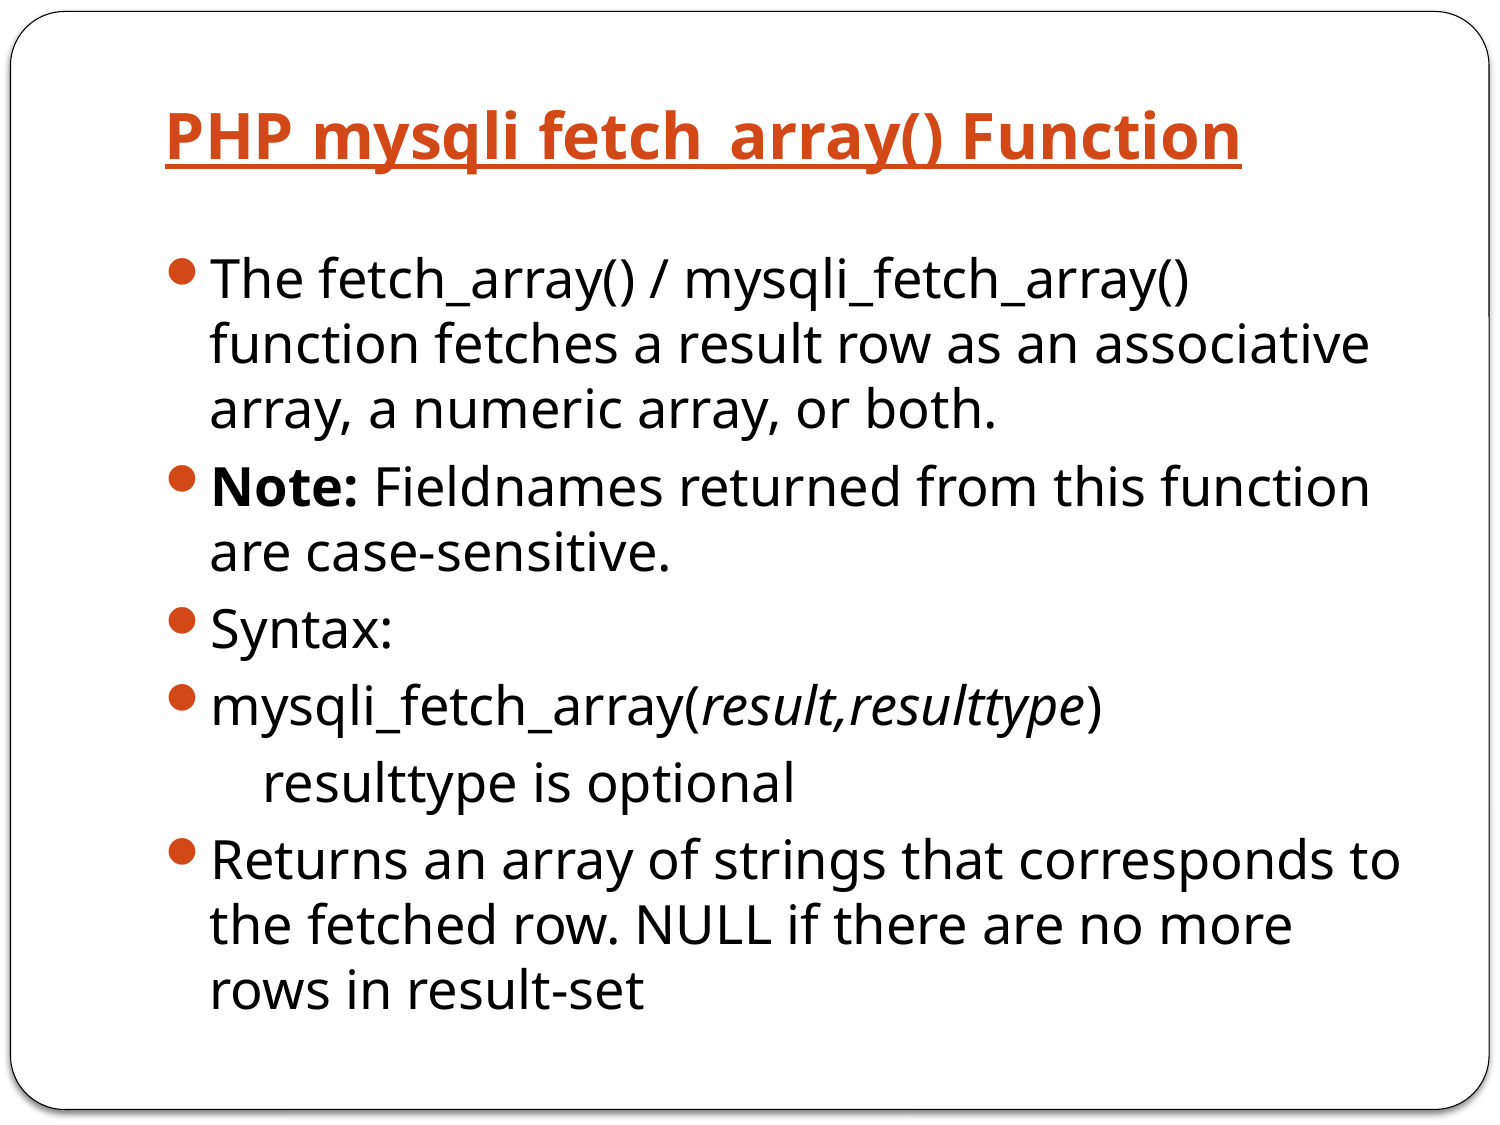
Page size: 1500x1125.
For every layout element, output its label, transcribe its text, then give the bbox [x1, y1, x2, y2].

list The fetch_array() / mysqli_fetch_array() function fetches a result row as an associative array, a numeric array, or both. Note: Fieldnames returned from this function are case-sensitive. Syntax: mysqli_fetch_array(result,resulttype) resulttype is optional Returns an array of strings that corresponds to the fetched row. NULL if there are no more rows in result-set [150, 237, 1425, 988]
title PHP mysqli fetch_array() Function [150, 45, 1425, 188]
